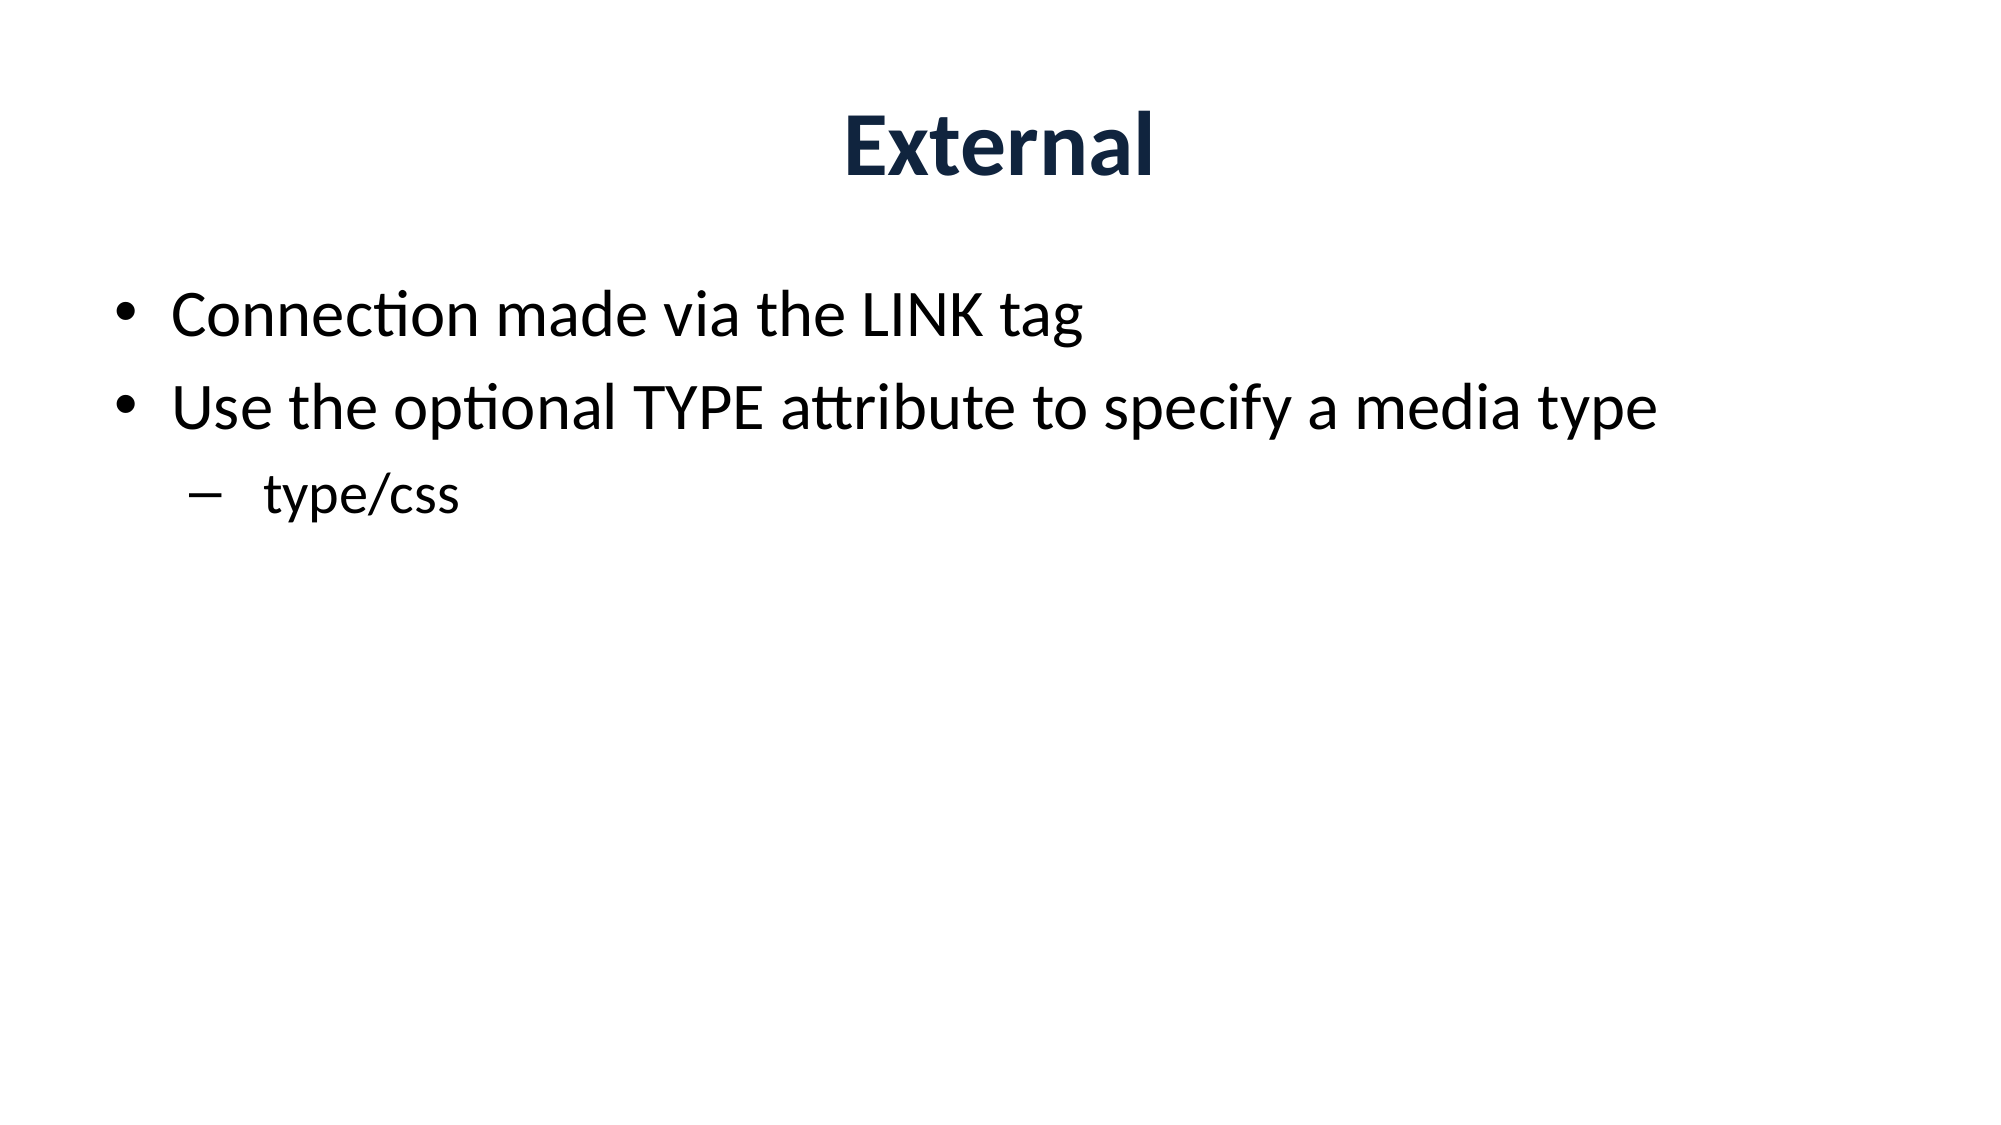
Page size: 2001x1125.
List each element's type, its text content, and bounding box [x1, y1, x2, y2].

list Connection made via the LINK tag Use the optional TYPE attribute to specify a media type type/css [99, 262, 1900, 1005]
title External [99, 45, 1900, 233]
